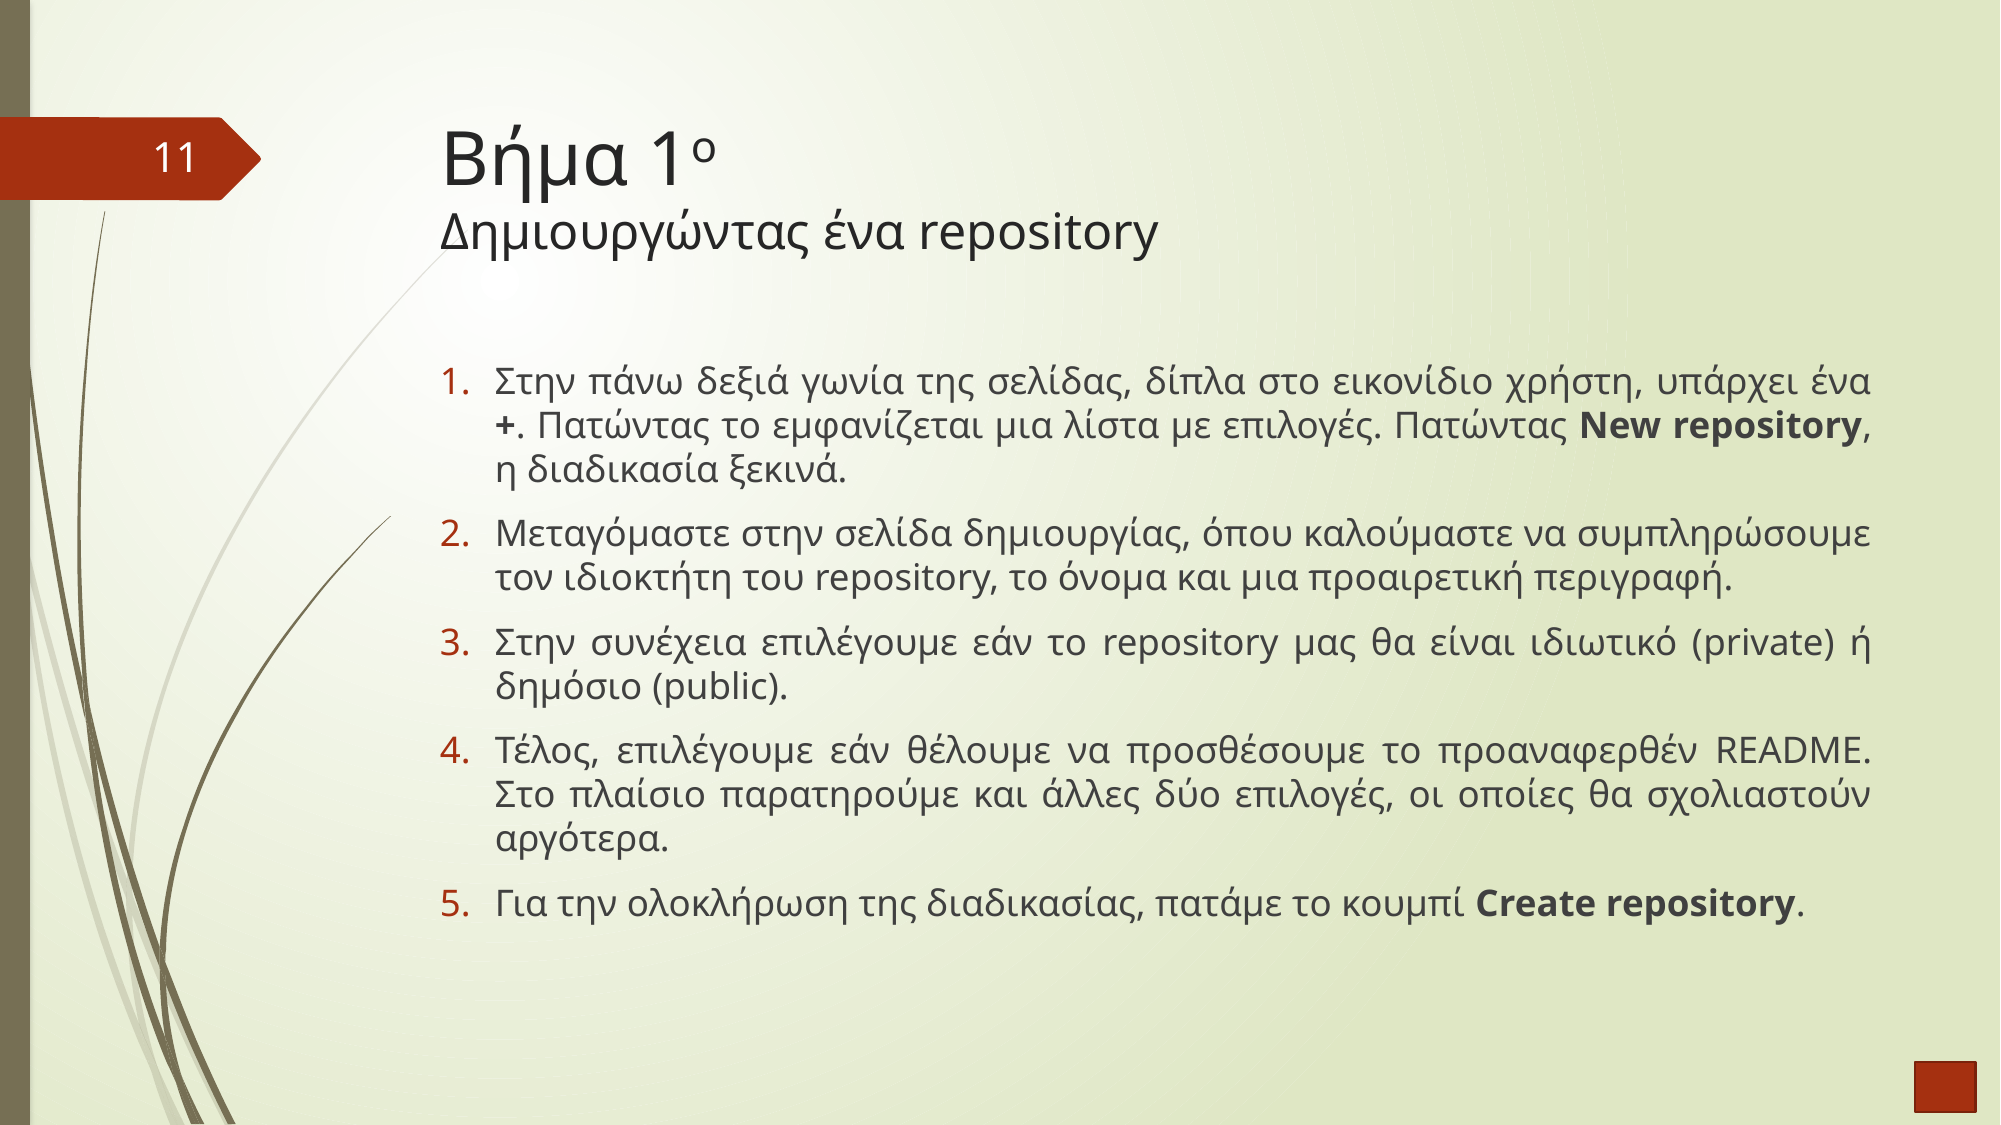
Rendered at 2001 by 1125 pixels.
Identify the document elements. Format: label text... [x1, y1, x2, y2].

slide_number 11 [87, 129, 216, 190]
title Βήμα 1ο Δημιουργώντας ένα repository [425, 102, 1888, 313]
text_box [1914, 1061, 1977, 1113]
list Στην πάνω δεξιά γωνία της σελίδας, δίπλα στο εικονίδιο χρήστη, υπάρχει ένα +. Πατώντας το εμφανίζεται μια λίστα με επιλογές. Πατώντας New repository, η διαδικασία ξεκινά. Μεταγόμαστε στην σελίδα δημιουργίας, όπου καλούμαστε να συμπληρώσουμε τον ιδιοκτήτη του repository, το όνομα και μια προαιρετική περιγραφή. Στην συνέχεια επιλέγουμε εάν το repository μας θα είναι ιδιωτικό (private) ή δημόσιο (public). Τέλος, επιλέγουμε εάν θέλουμε να προσθέσουμε το προαναφερθέν README. Στο πλαίσιο παρατηρούμε και άλλες δύο επιλογές, οι οποίες θα σχολιαστούν αργότερα. Για την ολοκλήρωση της διαδικασίας, πατάμε το κουμπί Create repository. [424, 350, 1888, 970]
